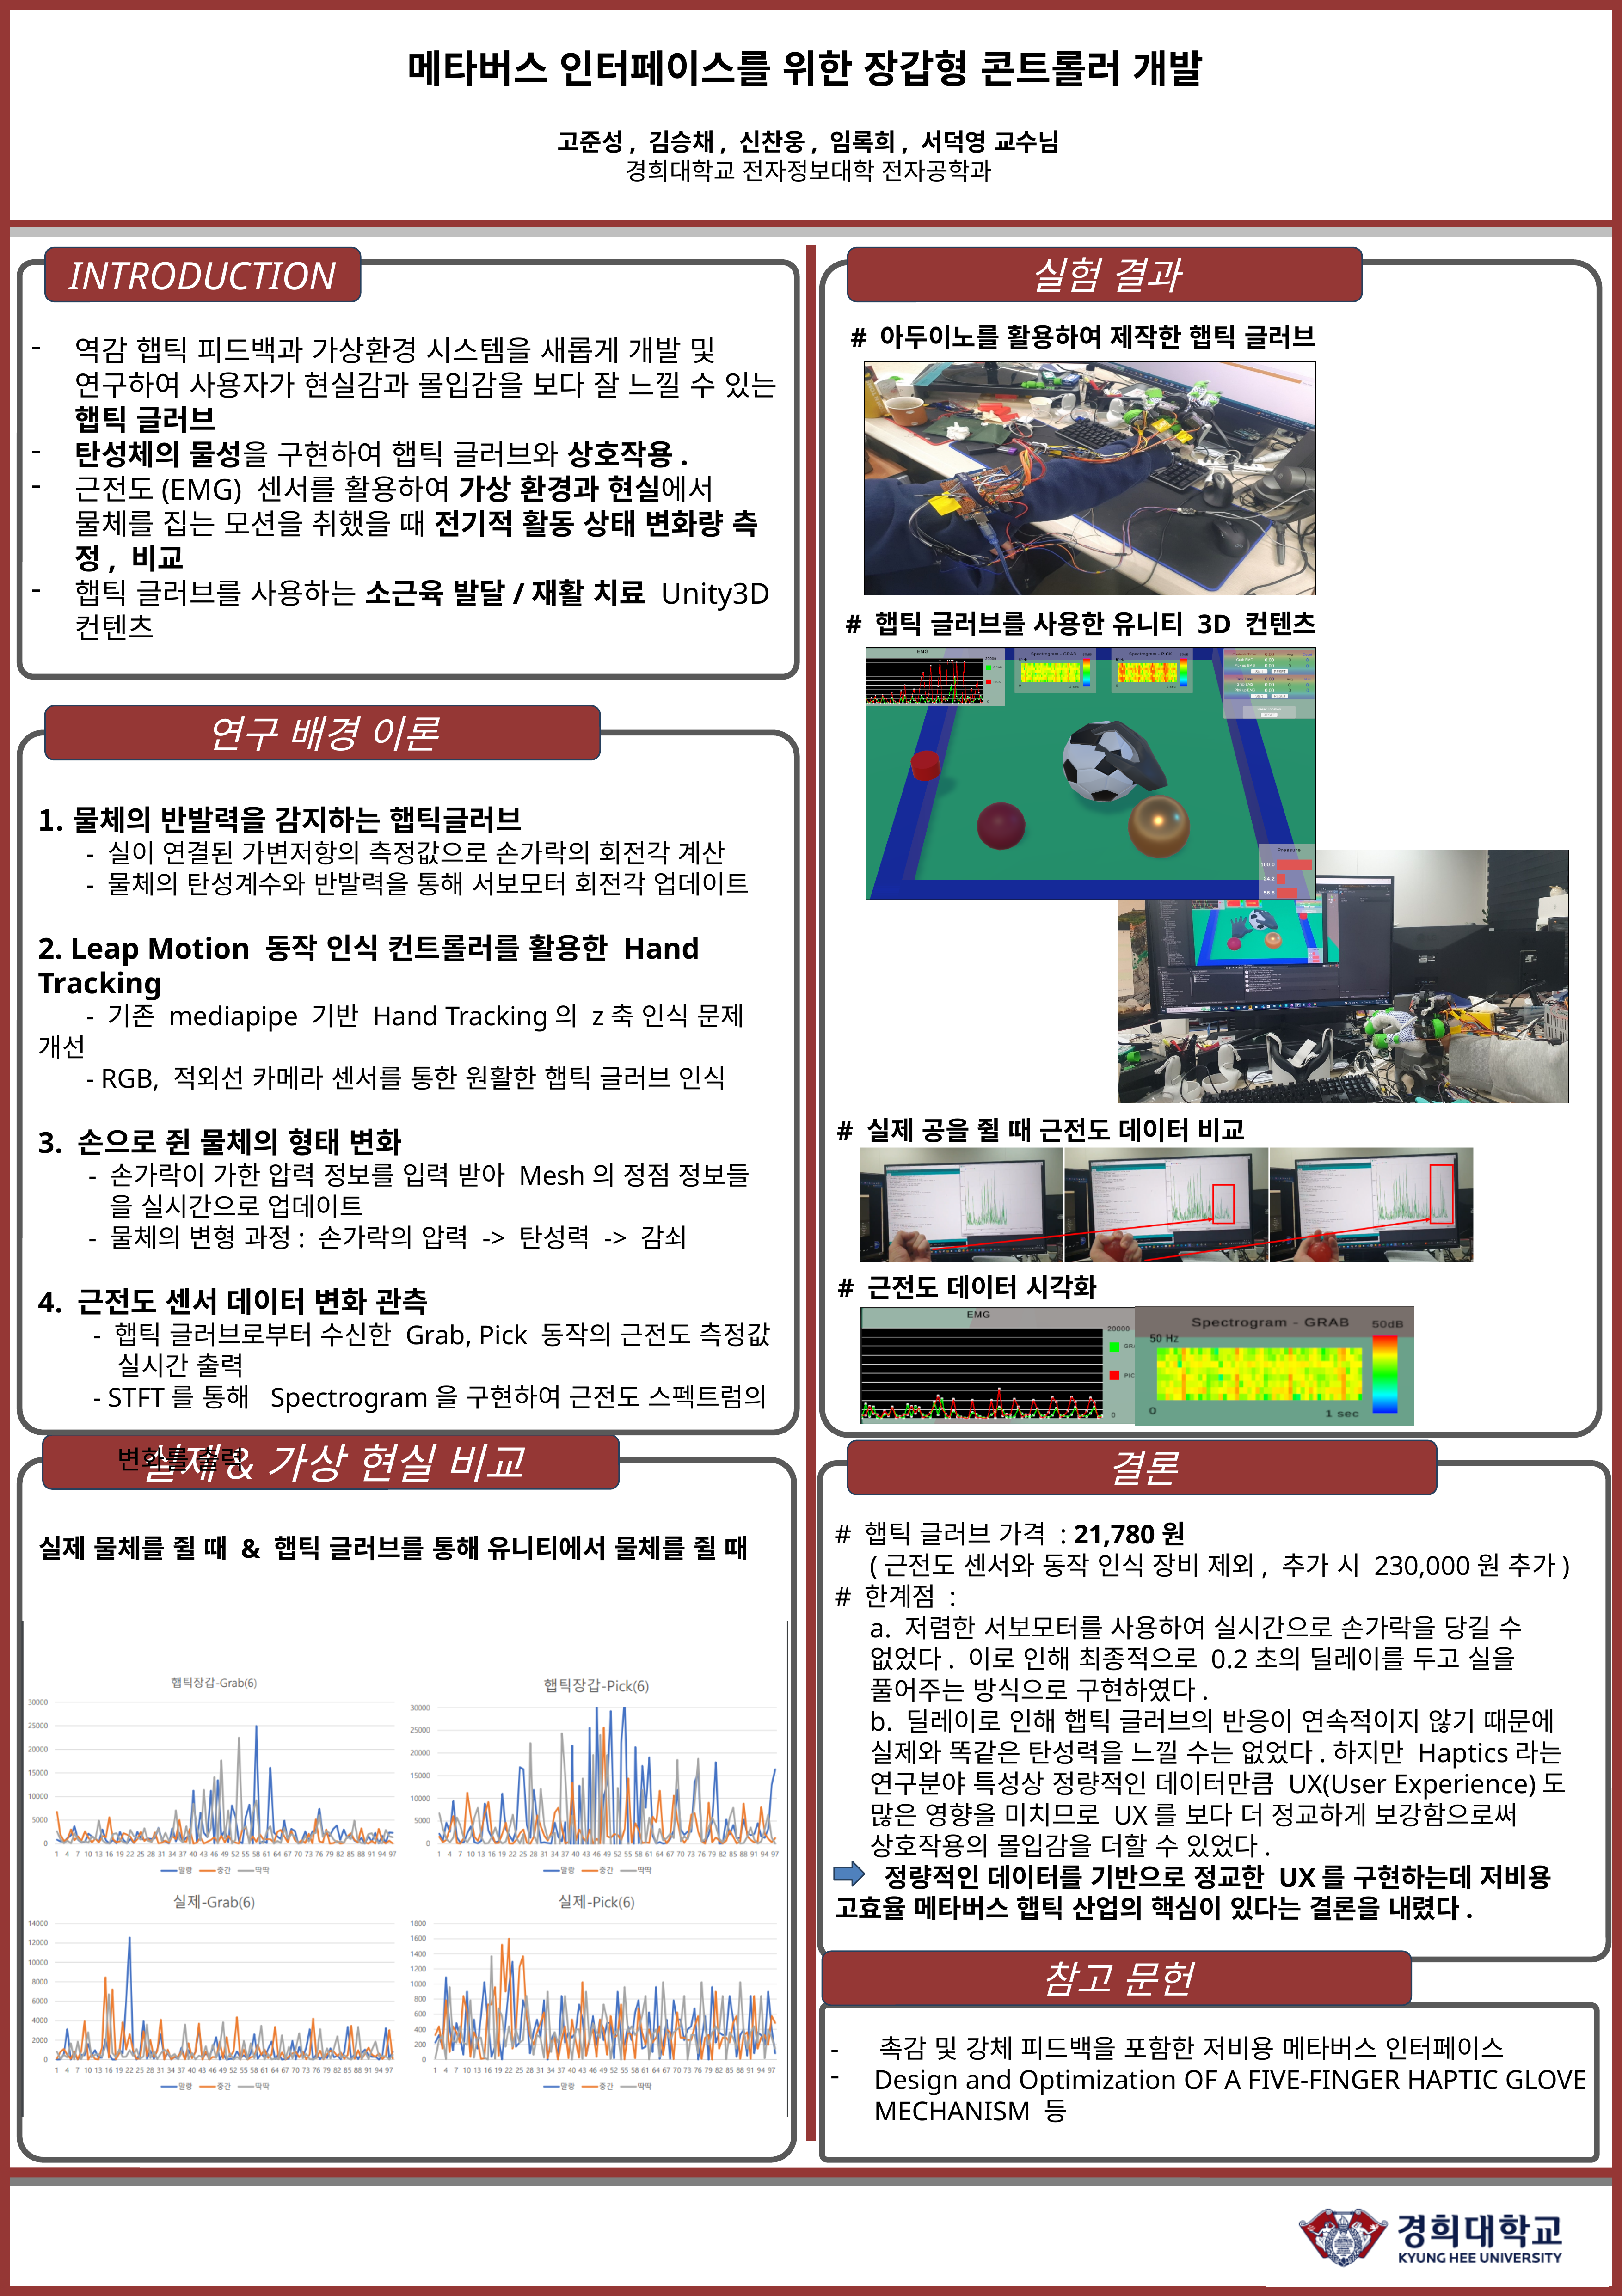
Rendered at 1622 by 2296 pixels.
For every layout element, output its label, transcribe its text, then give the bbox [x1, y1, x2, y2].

text_box [0, 43, 9, 113]
text_box [821, 2004, 1597, 2159]
text_box 메타버스 인터페이스를 위한 장갑형 콘트롤러 개발 [9, 39, 1613, 96]
picture [20, 1620, 788, 2117]
text_box [833, 1861, 865, 1887]
text_box 고준성, 김승채, 신찬웅, 임록희, 서덕영 교수님 경희대학교 전자정보대학 전자공학과 [9, 123, 1609, 188]
picture [865, 647, 1569, 1103]
text_box [18, 1462, 795, 2161]
text_box INTRODUCTION [44, 246, 362, 260]
text_box # 아두이노를 활용하여 제작한 햅틱 글러브 [843, 318, 1468, 356]
text_box 결론 [847, 1439, 1438, 1495]
text_box 실제 물체를 쥘 때 & 햅틱 글러브를 통해 유니티에서 물체를 쥘 때 [31, 1528, 828, 1567]
text_box [18, 264, 798, 678]
text_box 실험 결과 [847, 246, 1363, 303]
text_box 물체의 반발력을 감지하는 햅틱글러브 - 실이 연결된 가변저항의 측정값으로 손가락의 회전각 계산 - 물체의 탄성계수와 반발력을 통해 서보모터 회전각 업데이트 2. Leap Motion 동작 인식 컨트롤러를 활용한 Hand Tracking - 기존 mediapipe 기반 Hand Tracking의 z축 인식 문제 개선 - RGB, 적외선 카메라 센서를 통한 원활한 햅틱 글러브 인식 3. 손으로 쥔 물체의 형태 변화 - 손가락이 가한 압력 정보를 입력 받아 Mesh의 정점 정보들 을 실시간으로 업데이트 - 물체의 변형 과정: 손가락의 압력 -> 탄성력 -> 감쇠 4. 근전도 센서 데이터 변화 관측 - 햅틱 글러브로부터 수신한 Grab, Pick 동작의 근전도 측정값 실시간 출력 - STFT를 통해 Spectrogram을 구현하여 근전도 스펙트럼의 변화를 출력 [31, 767, 788, 1509]
picture [860, 1305, 1414, 1426]
picture [858, 1145, 1475, 1263]
text_box # 햅틱 글러브를 사용한 유니티 3D 컨텐츠 [838, 604, 1482, 642]
text_box 역감 햅틱 피드백과 가상환경 시스템을 새롭게 개발 및 연구하여 사용자가 현실감과 몰입감을 보다 잘 느낄 수 있는 햅틱 글러브 탄성체의 물성을 구현하여 햅틱 글러브와 상호작용. 근전도(EMG) 센서를 활용하여 가상 환경과 현실에서 물체를 집는 모션을 취했을 때 전기적 활동 상태 변화량 측정, 비교 햅틱 글러브를 사용하는 소근육 발달/재활 치료 Unity3D 컨텐츠 [25, 260, 805, 648]
text_box # 근전도 데이터 시각화 [831, 1267, 1322, 1306]
picture [864, 361, 1316, 596]
text_box [819, 1462, 1610, 1960]
text_box - 촉감 및 강체 피드백을 포함한 저비용 메타버스 인터페이스 Design and Optimization OF A FIVE-FINGER HAPTIC GLOVE MECHANISM 등 [823, 2028, 1601, 2161]
text_box 참고 문헌 [821, 1950, 1413, 2006]
text_box # 실제 공을 쥘 때 근전도 데이터 비교 [830, 1111, 1321, 1149]
text_box [821, 261, 1600, 1436]
picture [1266, 2187, 1609, 2288]
text_box # 햅틱 글러브 가격 : 21,780원 (근전도 센서와 동작 인식 장비 제외, 추가 시 230,000원 추가) # 한계점 : a. 저렴한 서보모터를 사용하여 실시간으로 손가락을 당길 수 없었다. 이로 인해 최종적으로 0.2초의 딜레이를 두고 실을 풀어주는 방식으로 구현하였다. b. 딜레이로 인해 햅틱 글러브의 반응이 연속적이지 않기 때문에 실제와 똑같은 탄성력을 느낄 수는 없었다.하지만 Haptics라는 연구분야 특성상 정량적인 데이터만큼 UX(User Experience)도 많은 영향을 미치므로 UX를 보다 더 정교하게 보강함으로써 상호작용의 몰입감을 더할 수 있었다. 정량적인 데이터를 기반으로 정교한 UX를 구현하는데 저비용 고효율 메타버스 햅틱 산업의 핵심이 있다는 결론을 내렸다. [828, 1514, 1608, 1927]
text_box [18, 732, 798, 1430]
text_box 연구 배경 이론 [44, 705, 601, 761]
